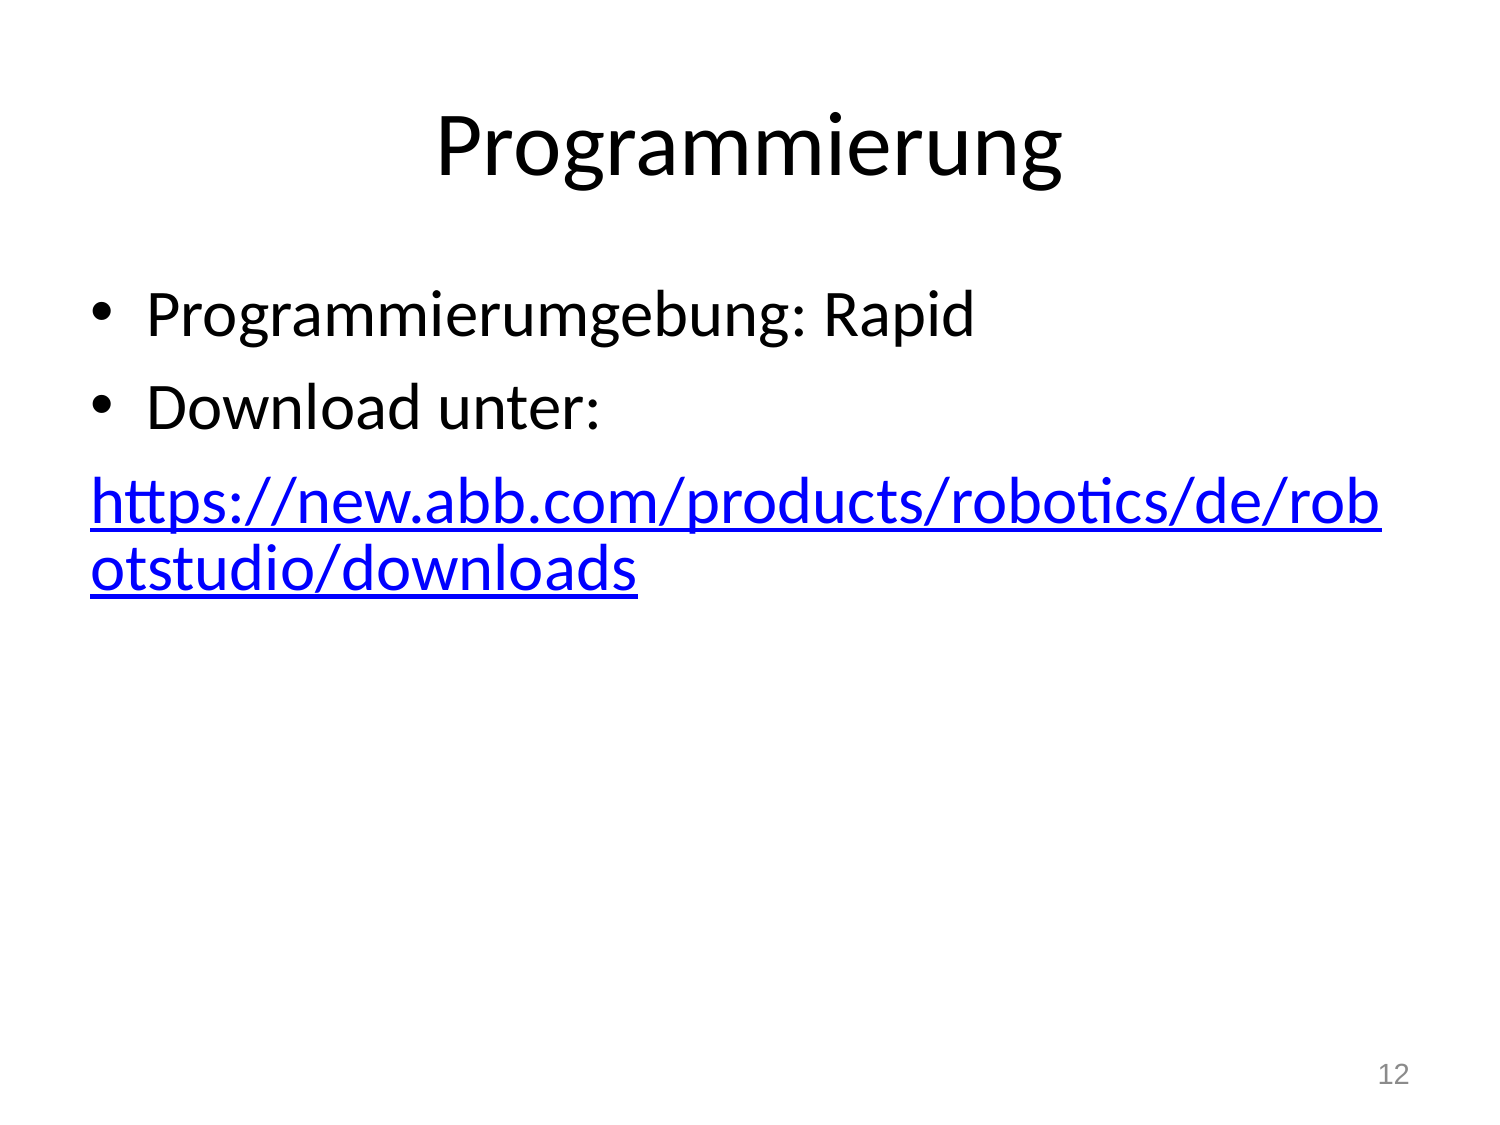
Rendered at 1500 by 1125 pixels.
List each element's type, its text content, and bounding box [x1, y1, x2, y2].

title Programmierung [75, 45, 1425, 233]
slide_number 12 [1074, 1042, 1425, 1103]
list Programmierumgebung: Rapid Download unter: https://new.abb.com/products/robotics/de/robotstudio/downloads [75, 262, 1425, 1005]
